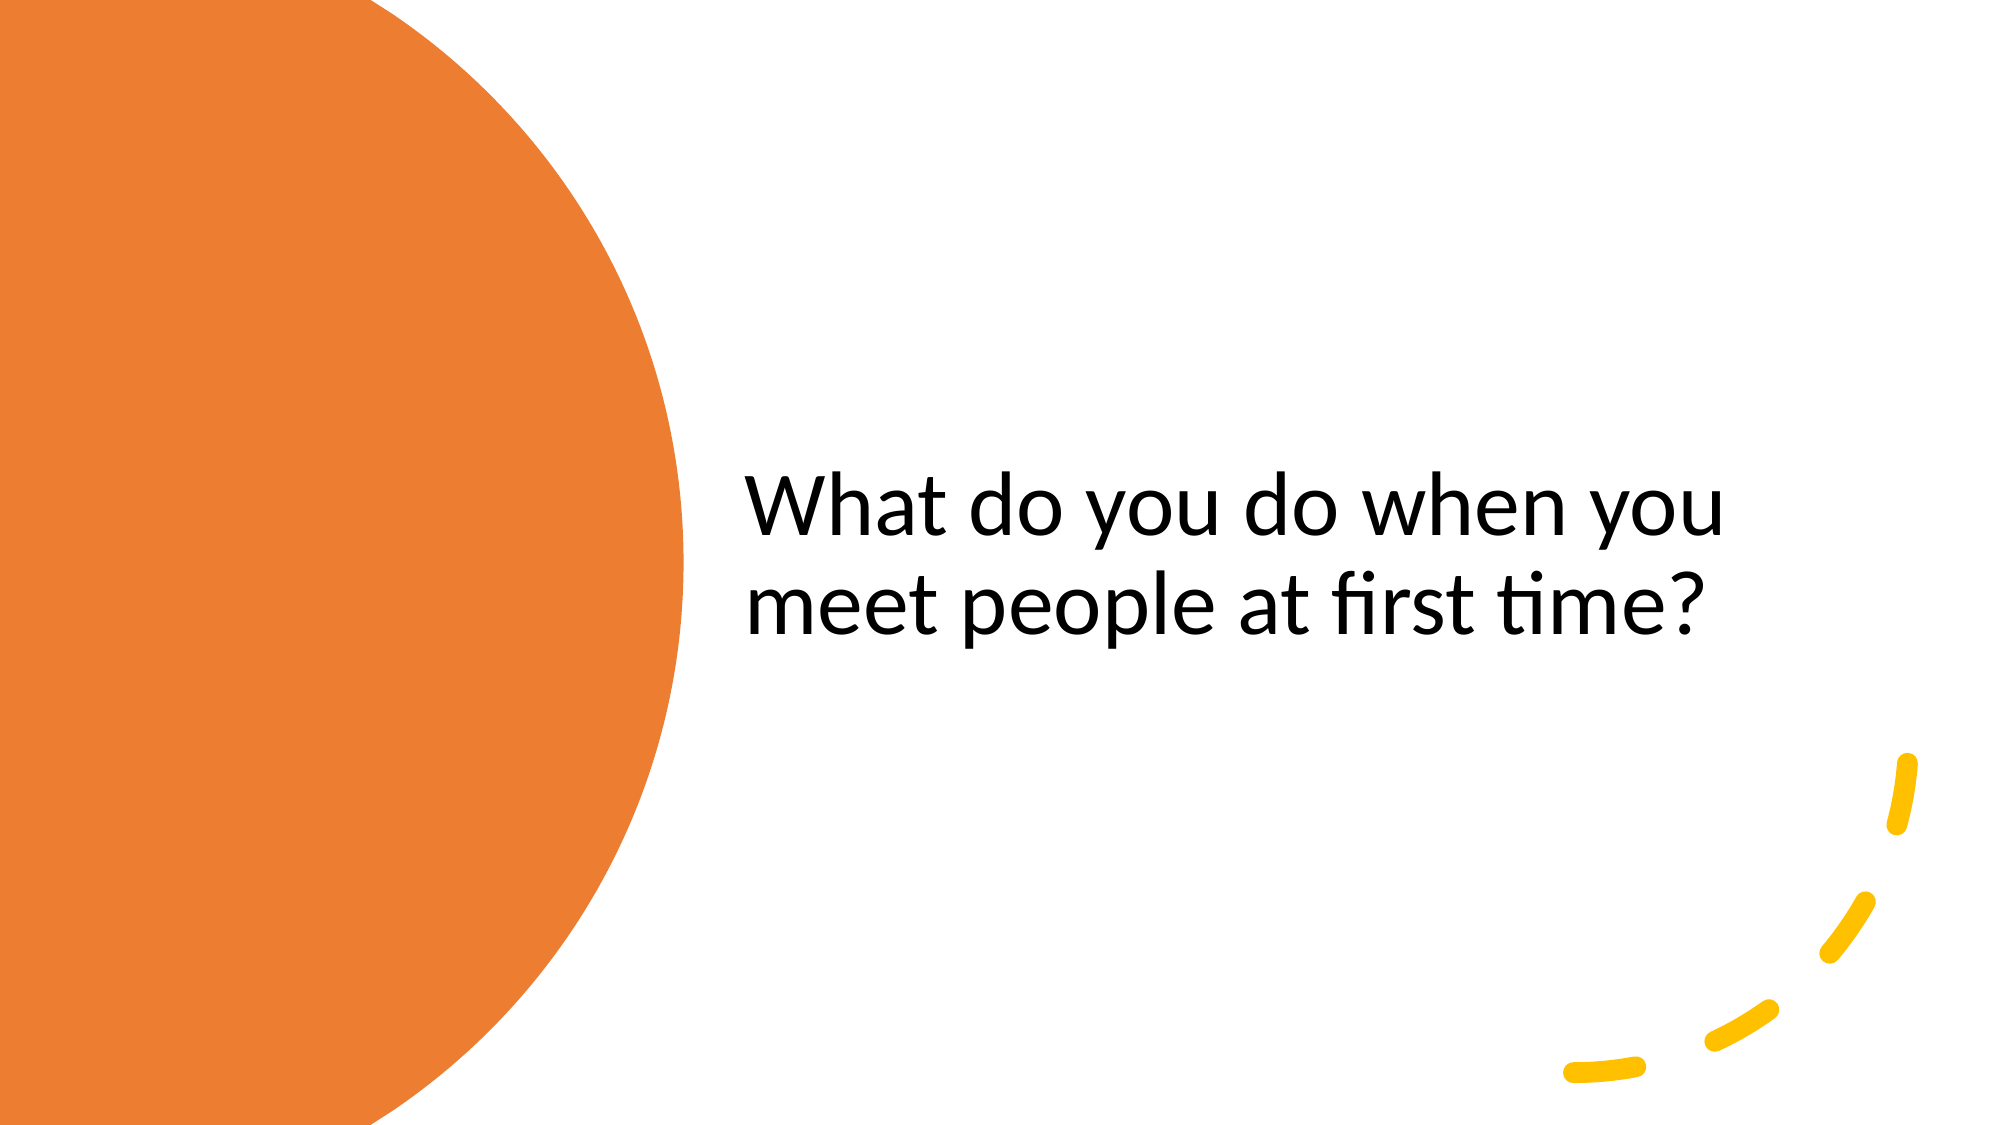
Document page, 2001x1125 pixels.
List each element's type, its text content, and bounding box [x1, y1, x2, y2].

text_box [374, 0, 2000, 1125]
text_box [1572, 1014, 1764, 1074]
text_box [1863, 737, 1909, 907]
text_box [0, 0, 685, 1125]
list What do you do when you meet people at first time? [729, 97, 1863, 1014]
